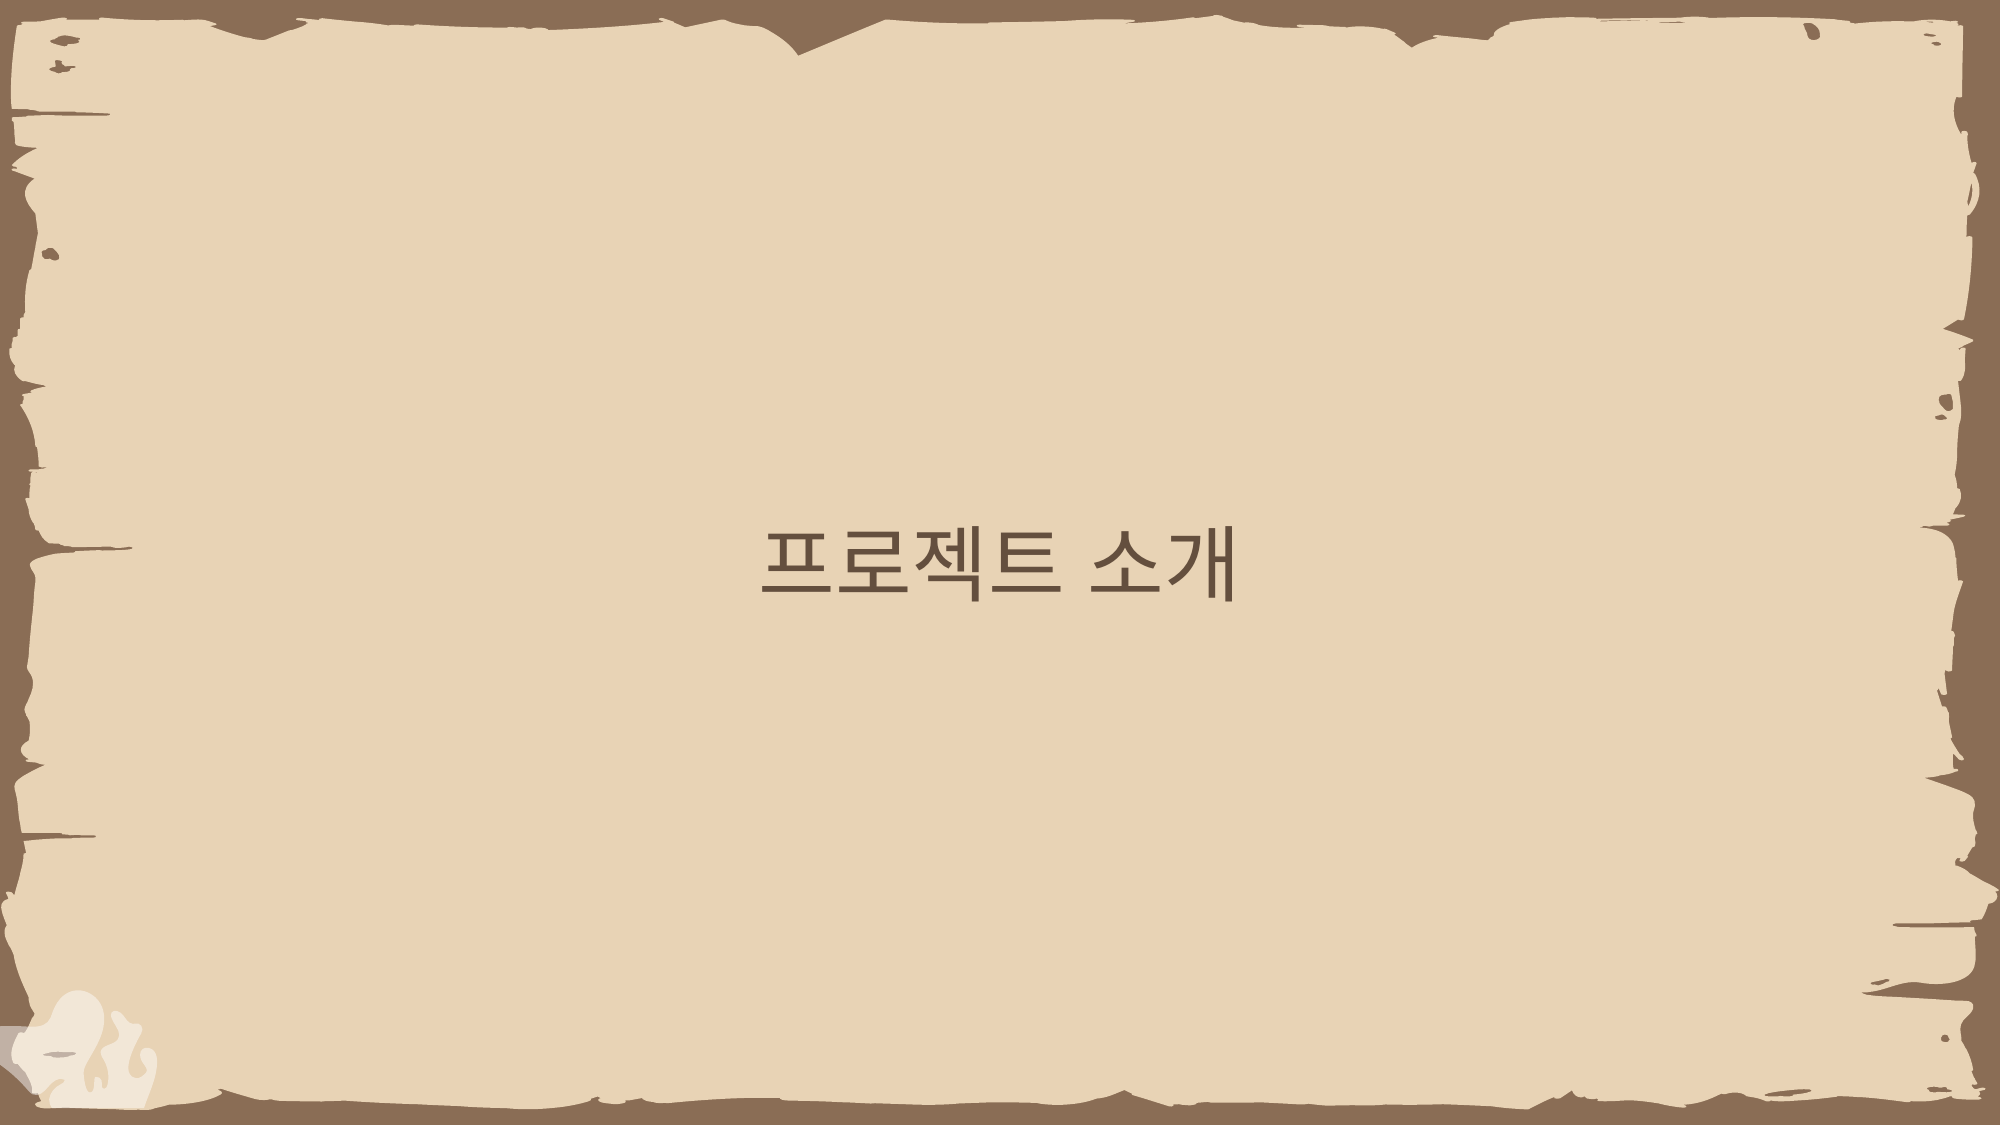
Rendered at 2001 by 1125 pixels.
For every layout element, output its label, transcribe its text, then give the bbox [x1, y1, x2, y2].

text_box [0, 0, 2000, 1125]
text_box [1, 14, 1999, 1110]
text_box 프로젝트 소개 [180, 496, 1820, 627]
text_box [0, 990, 158, 1109]
